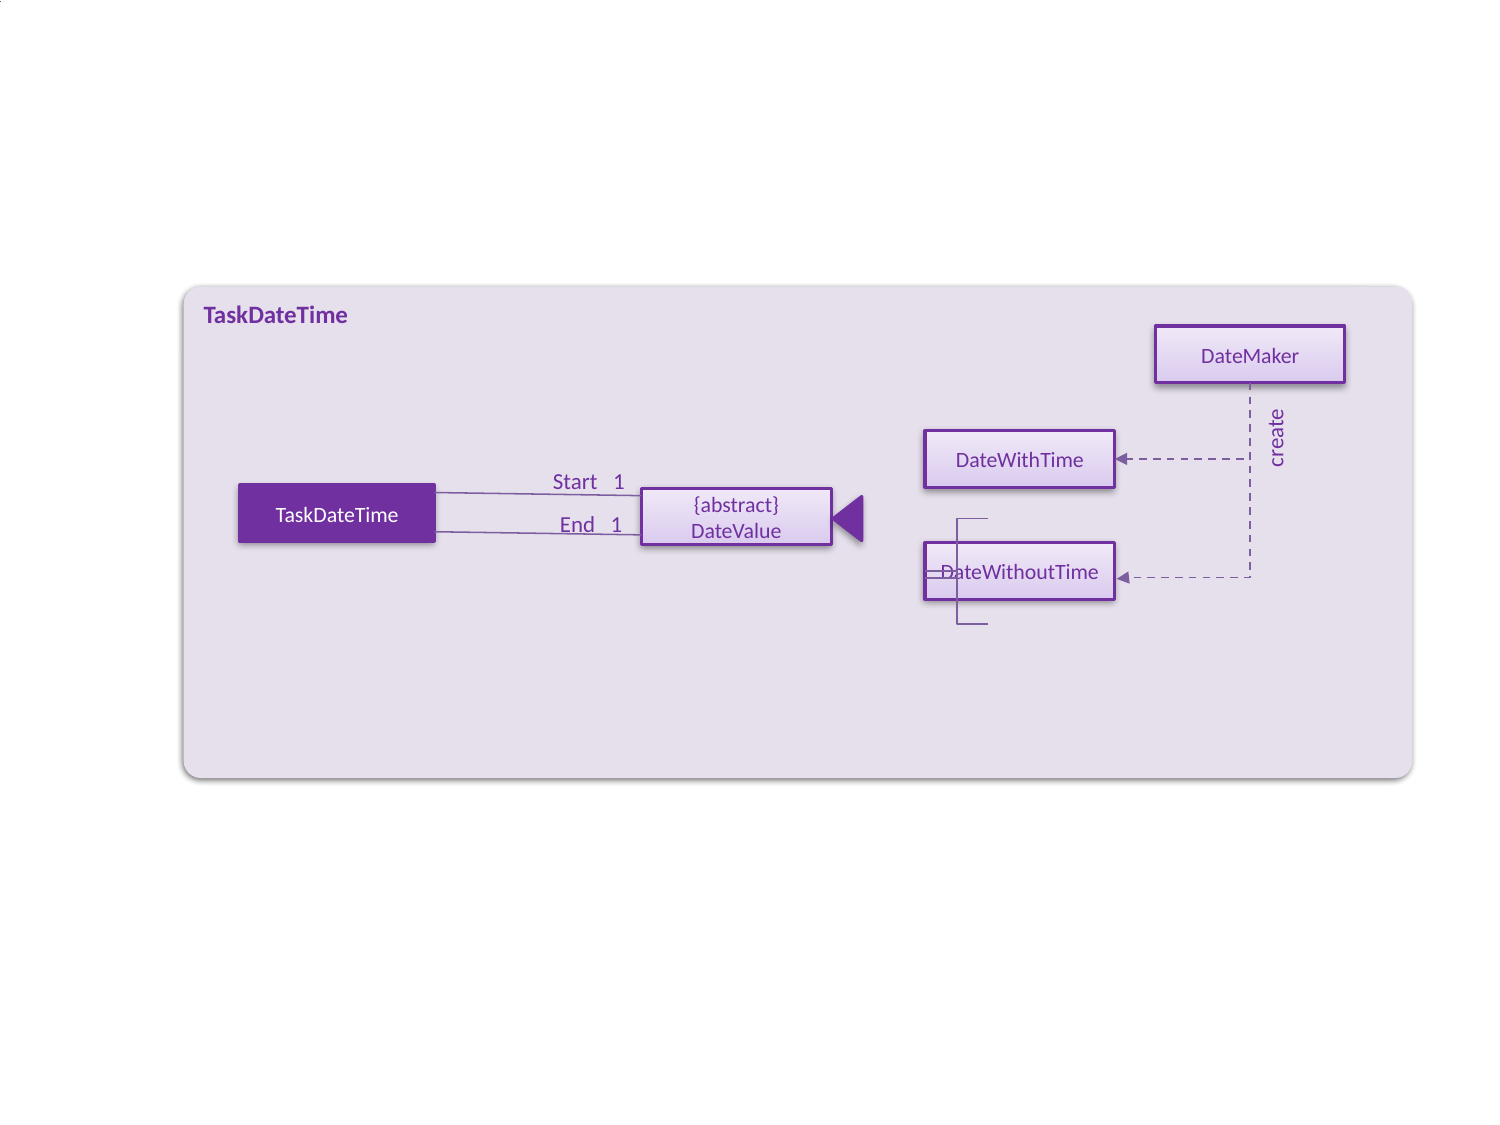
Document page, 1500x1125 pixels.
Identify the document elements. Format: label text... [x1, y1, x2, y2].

text_box DateWithTime [924, 430, 1115, 488]
text_box [434, 530, 494, 534]
text_box DateWithoutTime [924, 542, 956, 600]
text_box DateWithoutTime [958, 542, 1115, 600]
text_box TaskDateTime [239, 484, 435, 542]
text_box End 1 [494, 502, 638, 570]
text_box DateMaker [1155, 325, 1346, 383]
text_box [434, 491, 496, 495]
text_box [832, 495, 863, 542]
text_box [1116, 571, 1130, 584]
text_box [1114, 452, 1134, 466]
text_box {abstract} DateValue [641, 487, 832, 545]
text_box Start 1 [496, 458, 640, 526]
text_box TaskDateTime [182, 285, 1414, 779]
text_box create [1253, 393, 1320, 537]
